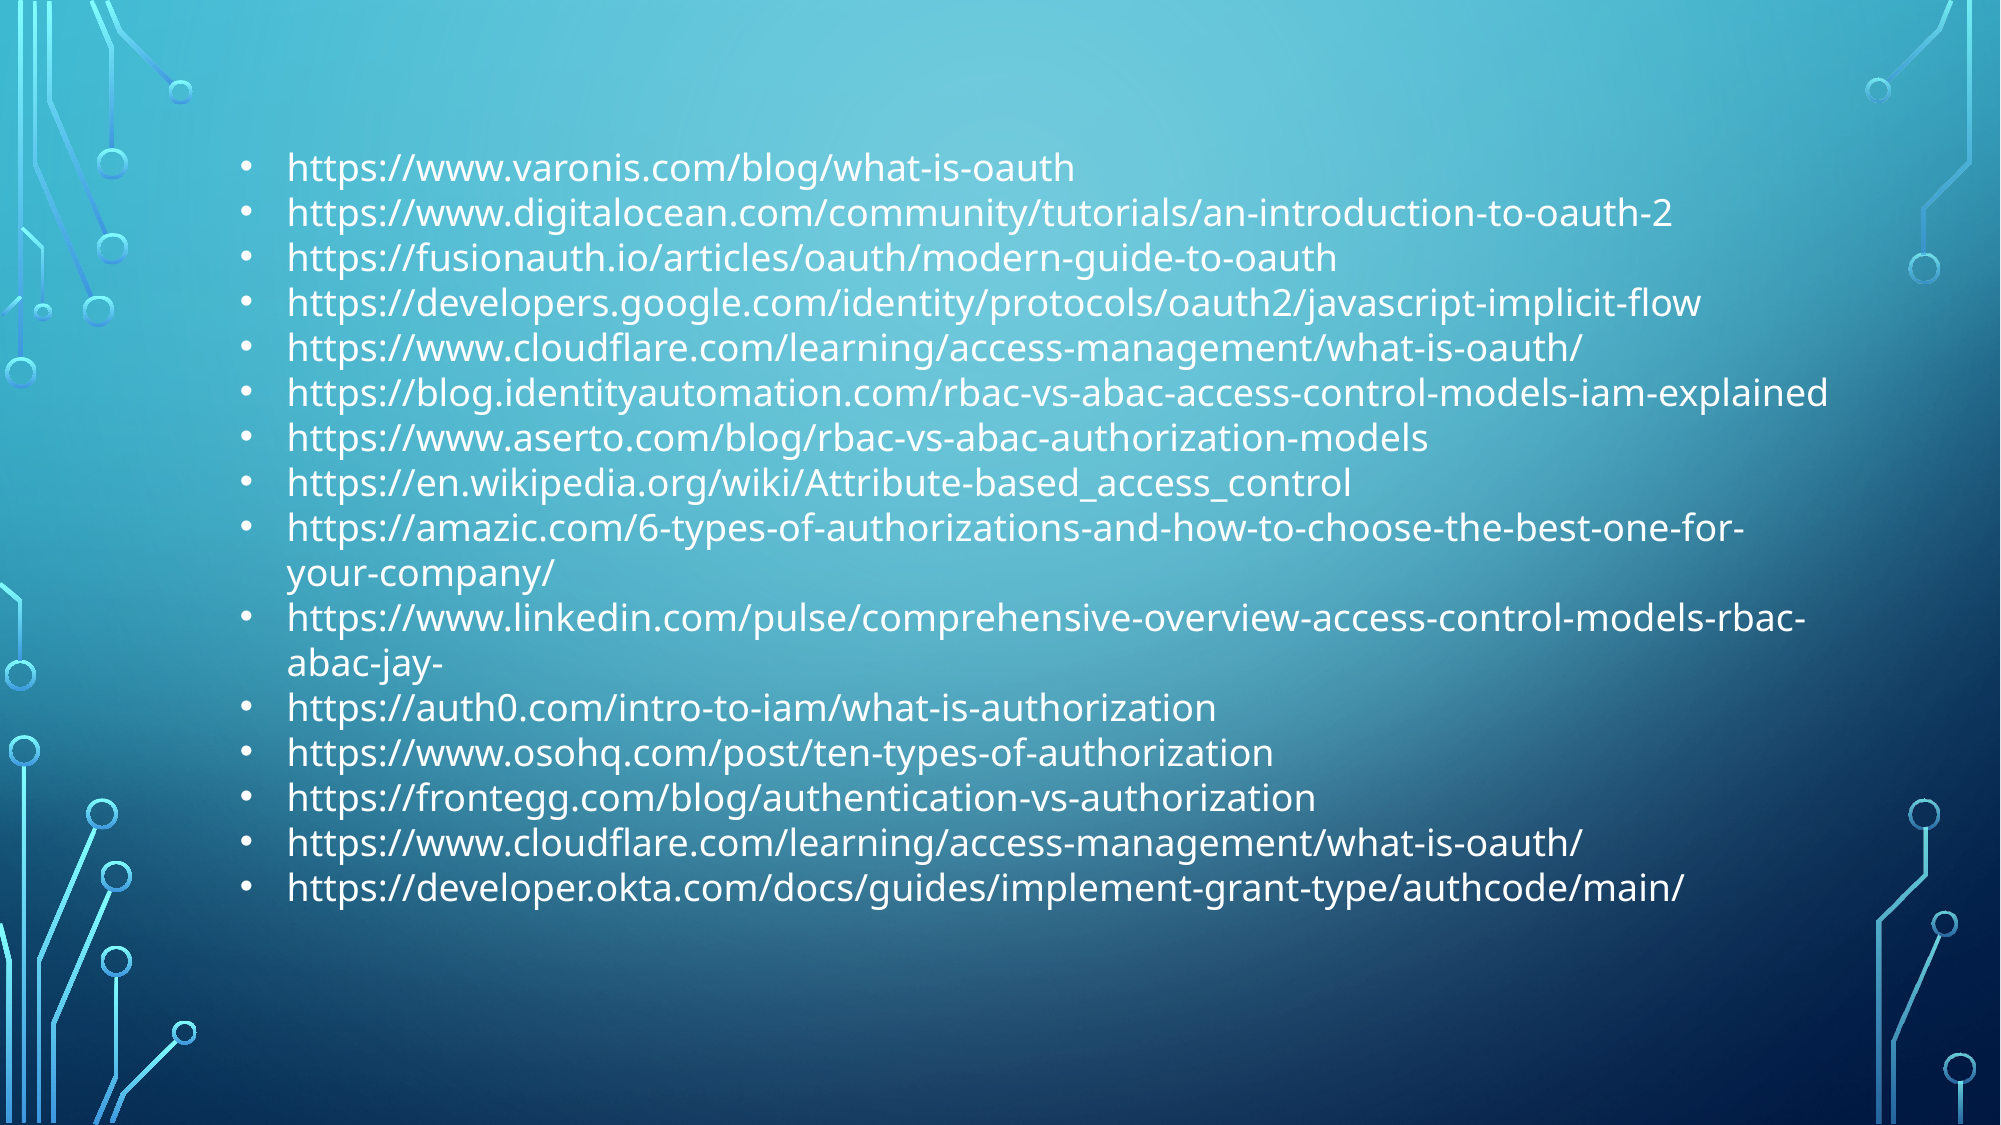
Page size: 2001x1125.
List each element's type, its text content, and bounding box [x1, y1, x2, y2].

text_box https://www.varonis.com/blog/what-is-oauth https://www.digitalocean.com/community/tutorials/an-introduction-to-oauth-2 https://fusionauth.io/articles/oauth/modern-guide-to-oauth https://developers.google.com/identity/protocols/oauth2/javascript-implicit-flow https://www.cloudflare.com/learning/access-management/what-is-oauth/ https://blog.identityautomation.com/rbac-vs-abac-access-control-models-iam-explained https://www.aserto.com/blog/rbac-vs-abac-authorization-models https://en.wikipedia.org/wiki/Attribute-based_access_control https://amazic.com/6-types-of-authorizations-and-how-to-choose-the-best-one-for-your-company/ https://www.linkedin.com/pulse/comprehensive-overview-access-control-models-rbac-abac-jay- https://auth0.com/intro-to-iam/what-is-authorization https://www.osohq.com/post/ten-types-of-authorization https://frontegg.com/blog/authentication-vs-authorization https://www.cloudflare.com/learning/access-management/what-is-oauth/ https://developer.okta.com/docs/guides/implement-grant-type/authcode/main/ [225, 136, 1850, 1001]
